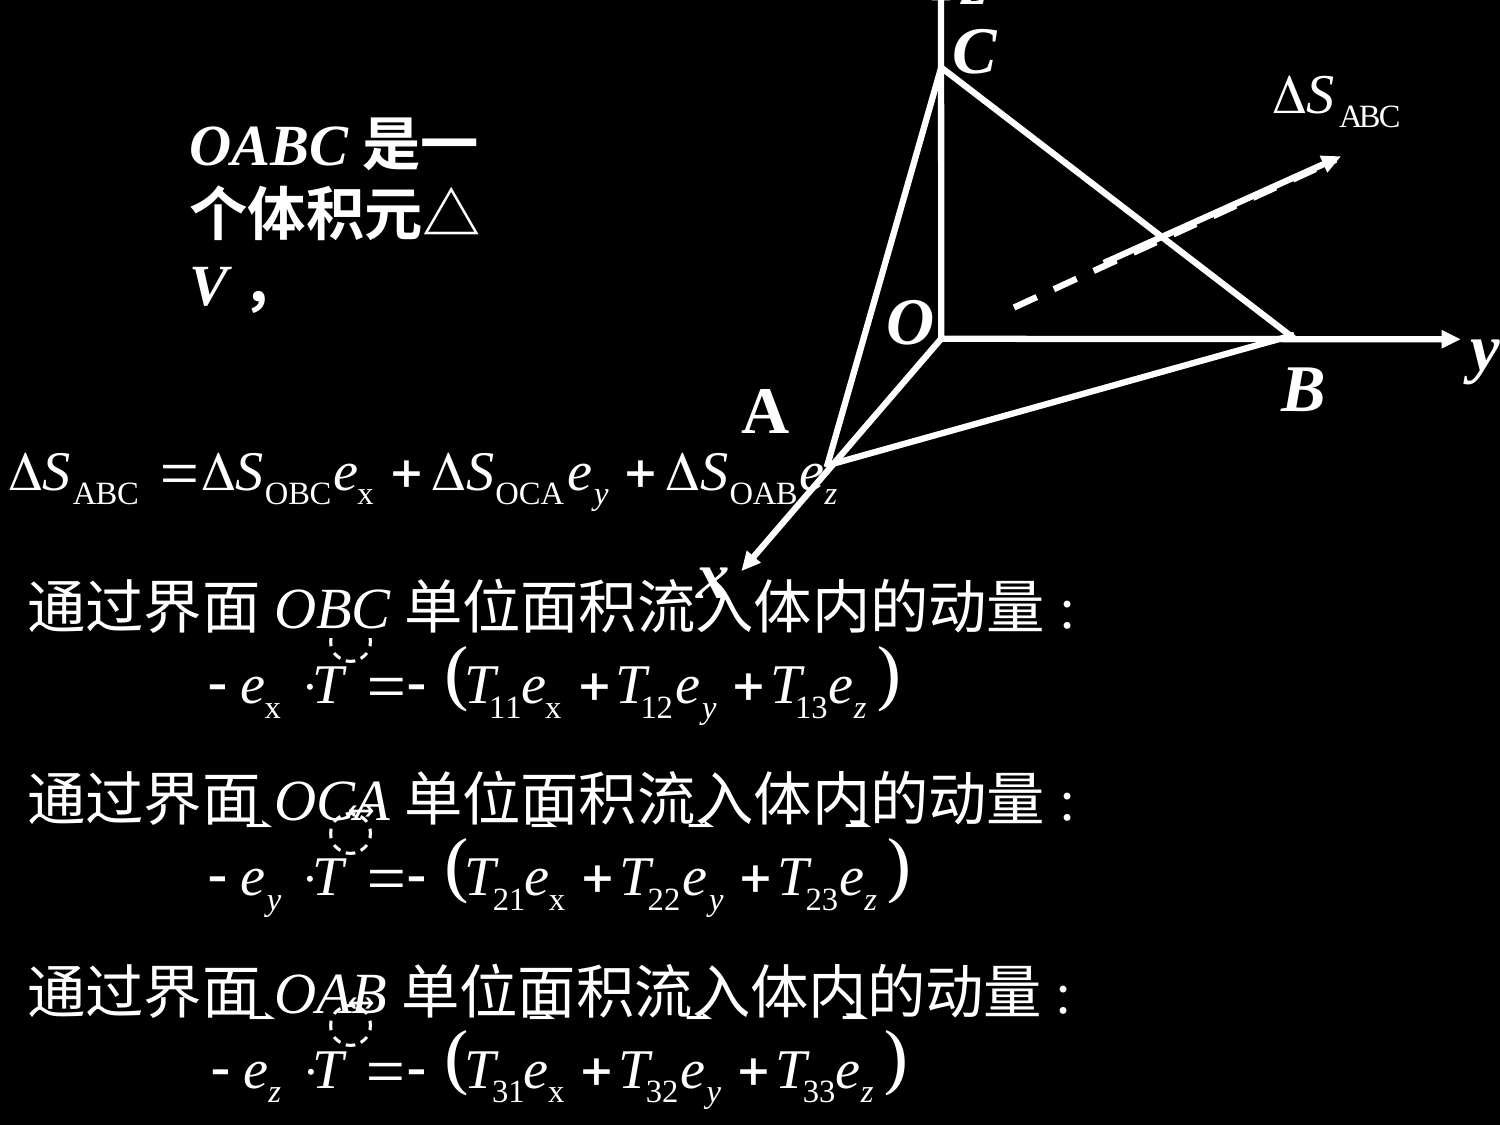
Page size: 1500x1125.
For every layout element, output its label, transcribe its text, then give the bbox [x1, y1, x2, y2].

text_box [199, 638, 914, 1125]
text_box 通过界面OBC单位面积流入体内的动量: 通过界面OCA单位面积流入体内的动量: 通过界面OAB单位面积流入体内的动量: 当 时，通过这三个面流入体内的动量等 [12, 562, 1288, 1125]
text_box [695, 0, 1500, 612]
text_box OABC是一个体积元△V， [174, 99, 525, 325]
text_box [0, 424, 690, 524]
